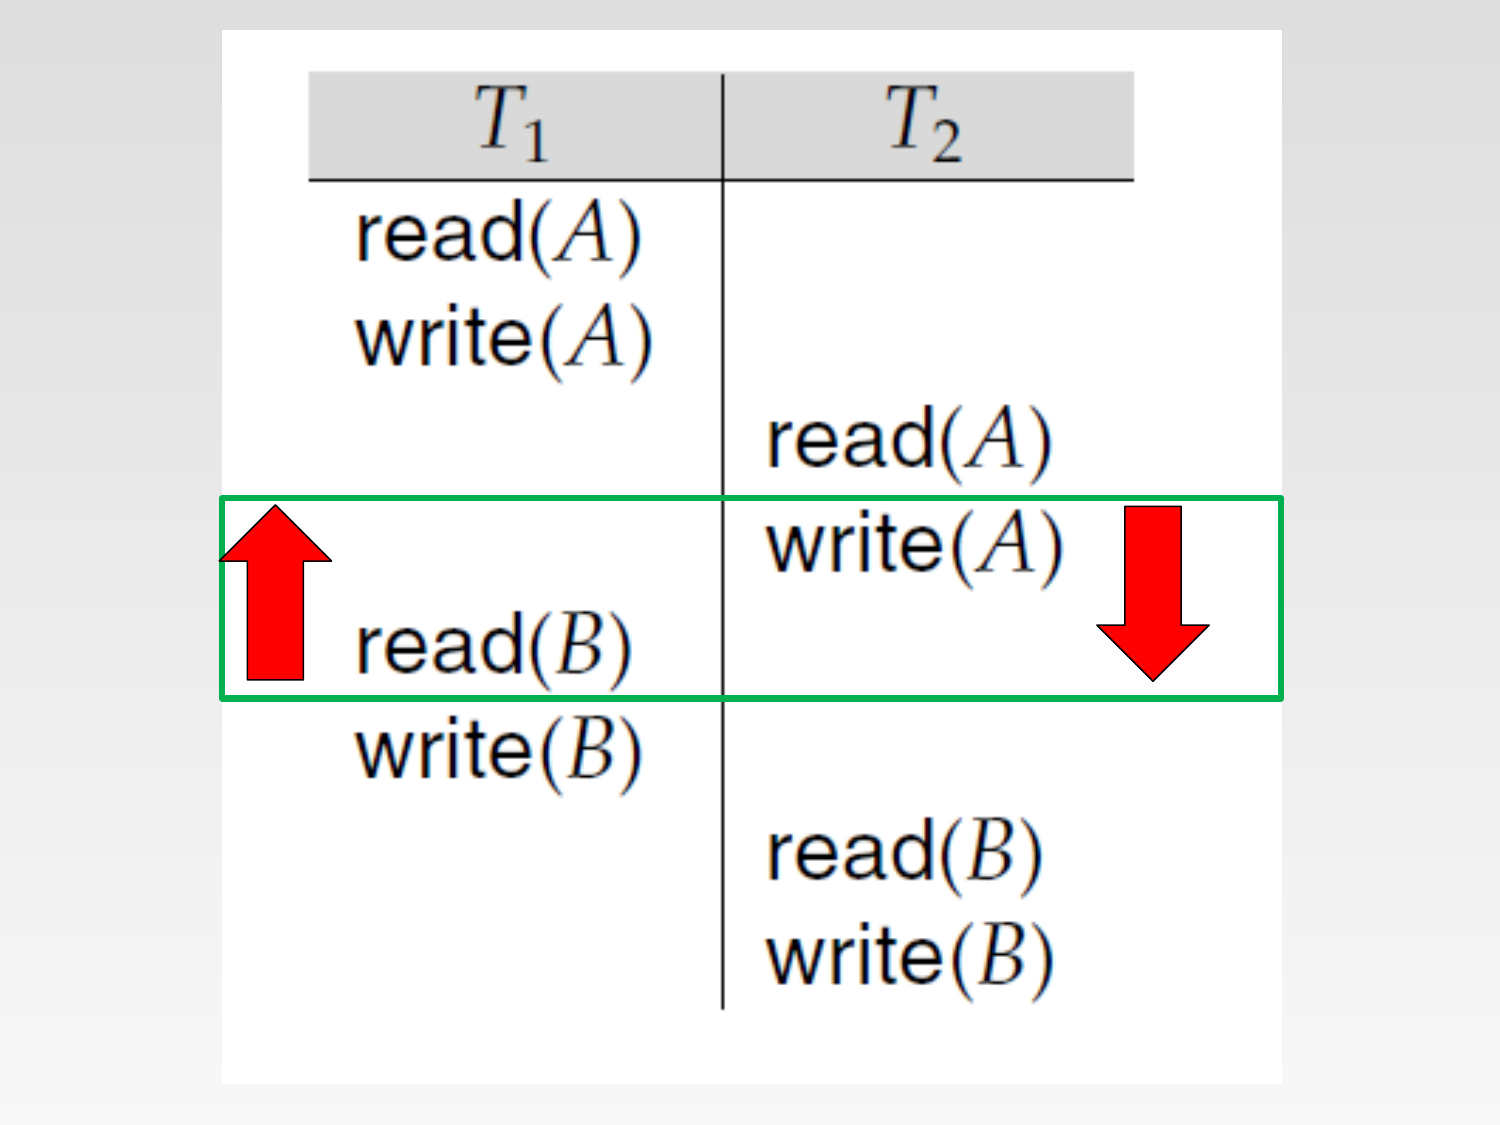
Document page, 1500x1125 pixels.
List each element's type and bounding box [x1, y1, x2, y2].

picture [221, 29, 1282, 1084]
